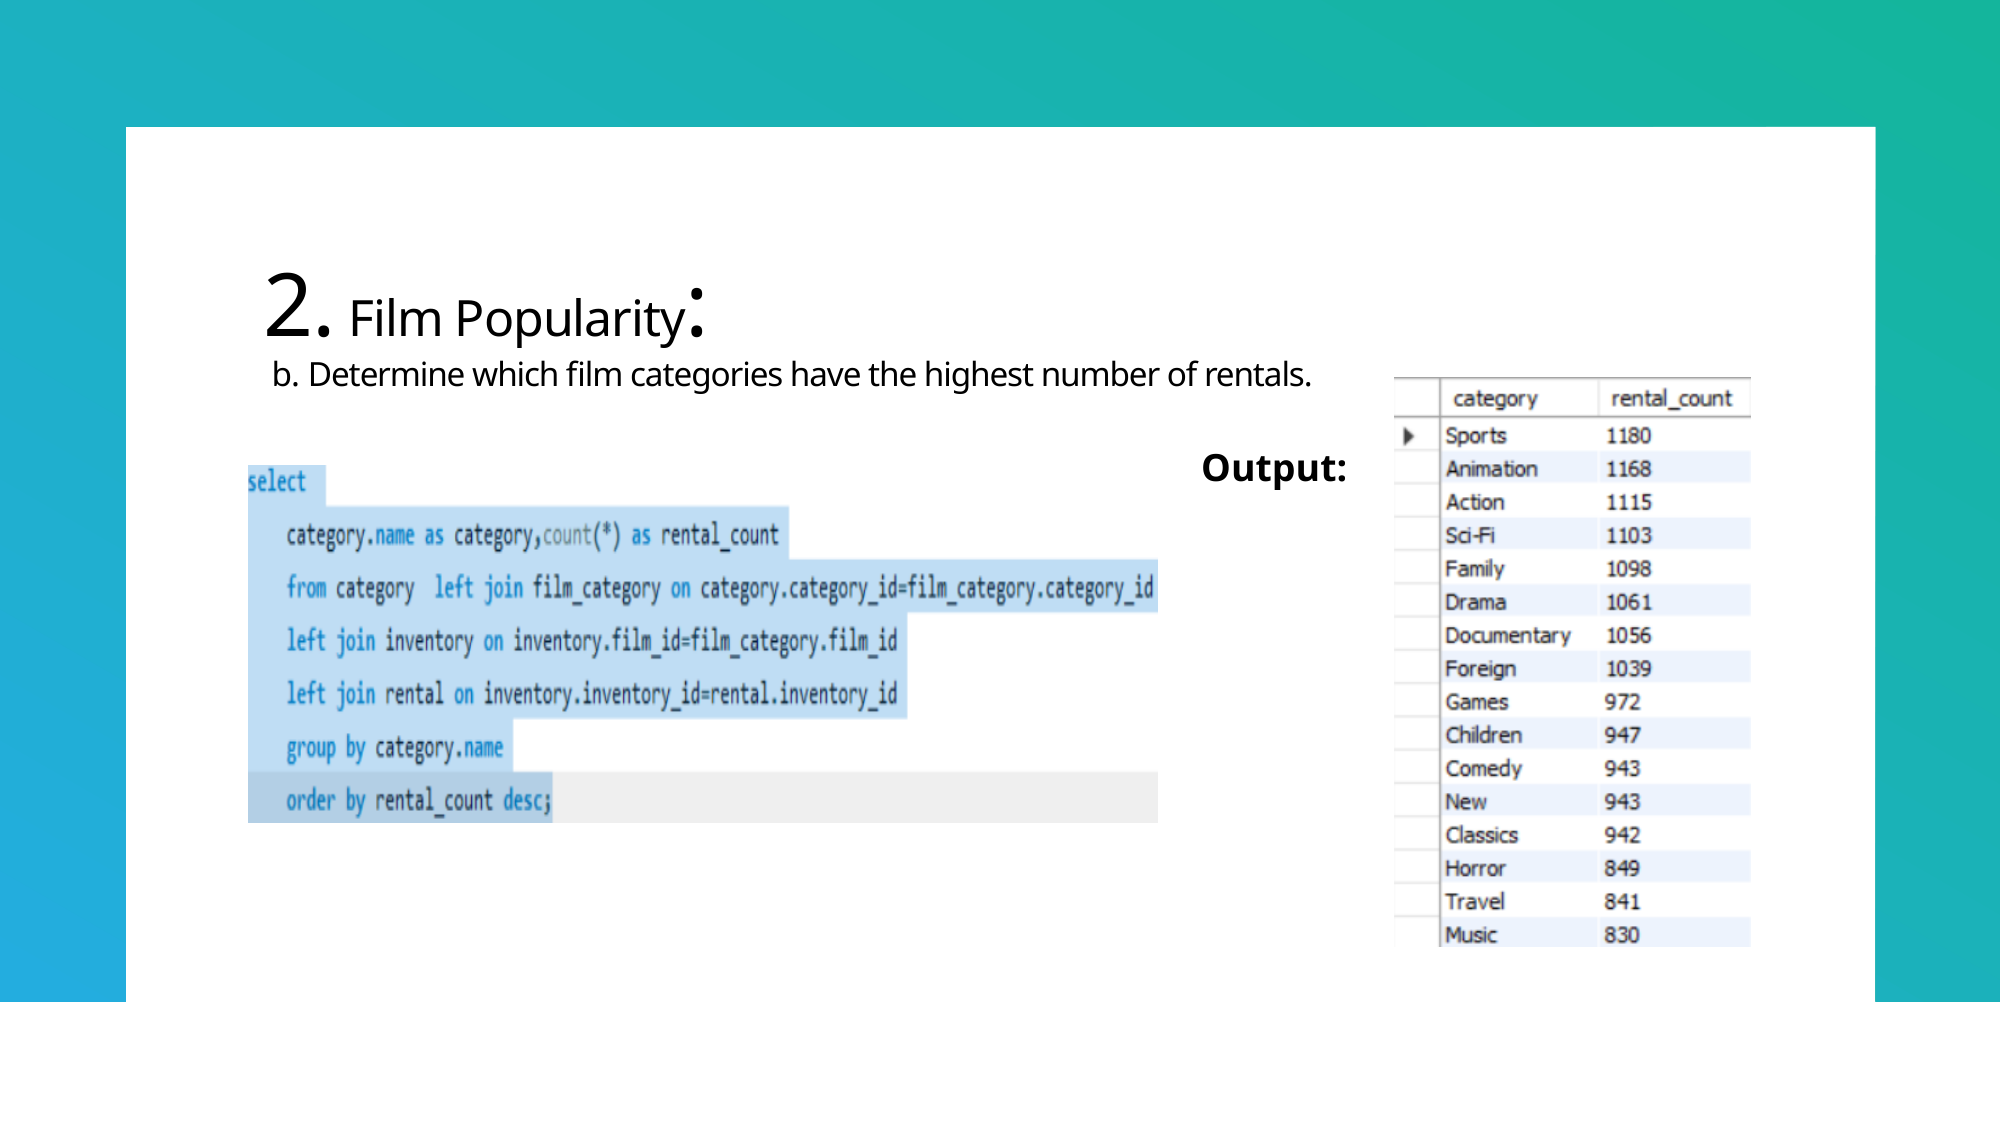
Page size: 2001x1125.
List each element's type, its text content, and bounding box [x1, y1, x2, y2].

text_box Output: [1186, 436, 1394, 497]
title 2. Film Popularity: b. Determine which film categories have the highest number of rentals. [248, 248, 1749, 470]
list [248, 465, 1158, 824]
picture [1394, 377, 1751, 947]
